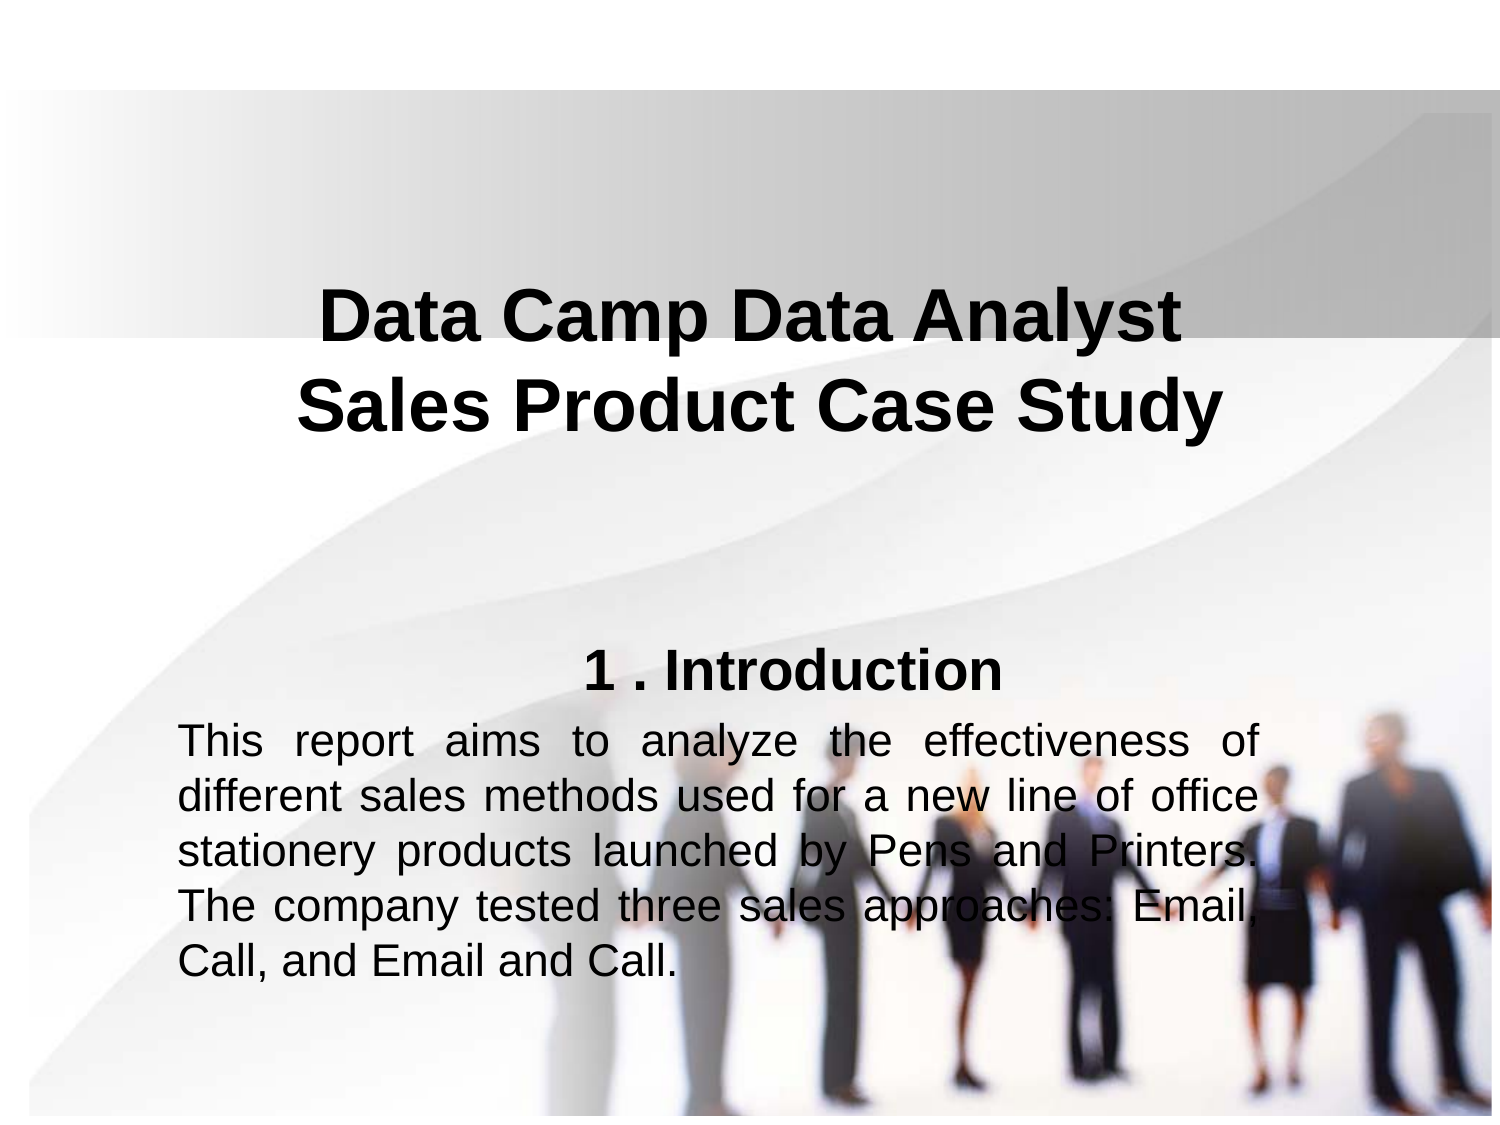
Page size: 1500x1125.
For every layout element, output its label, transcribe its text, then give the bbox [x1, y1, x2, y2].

subtitle 1 . Introduction This report aims to analyze the effectiveness of different sales methods used for a new line of office stationery products launched by Pens and Printers. The company tested three sales approaches: Email, Call, and Email and Call. [162, 649, 1276, 1038]
picture [29, 338, 1492, 1116]
title Data Camp Data Analyst Sales Product Case Study [133, 122, 1388, 591]
